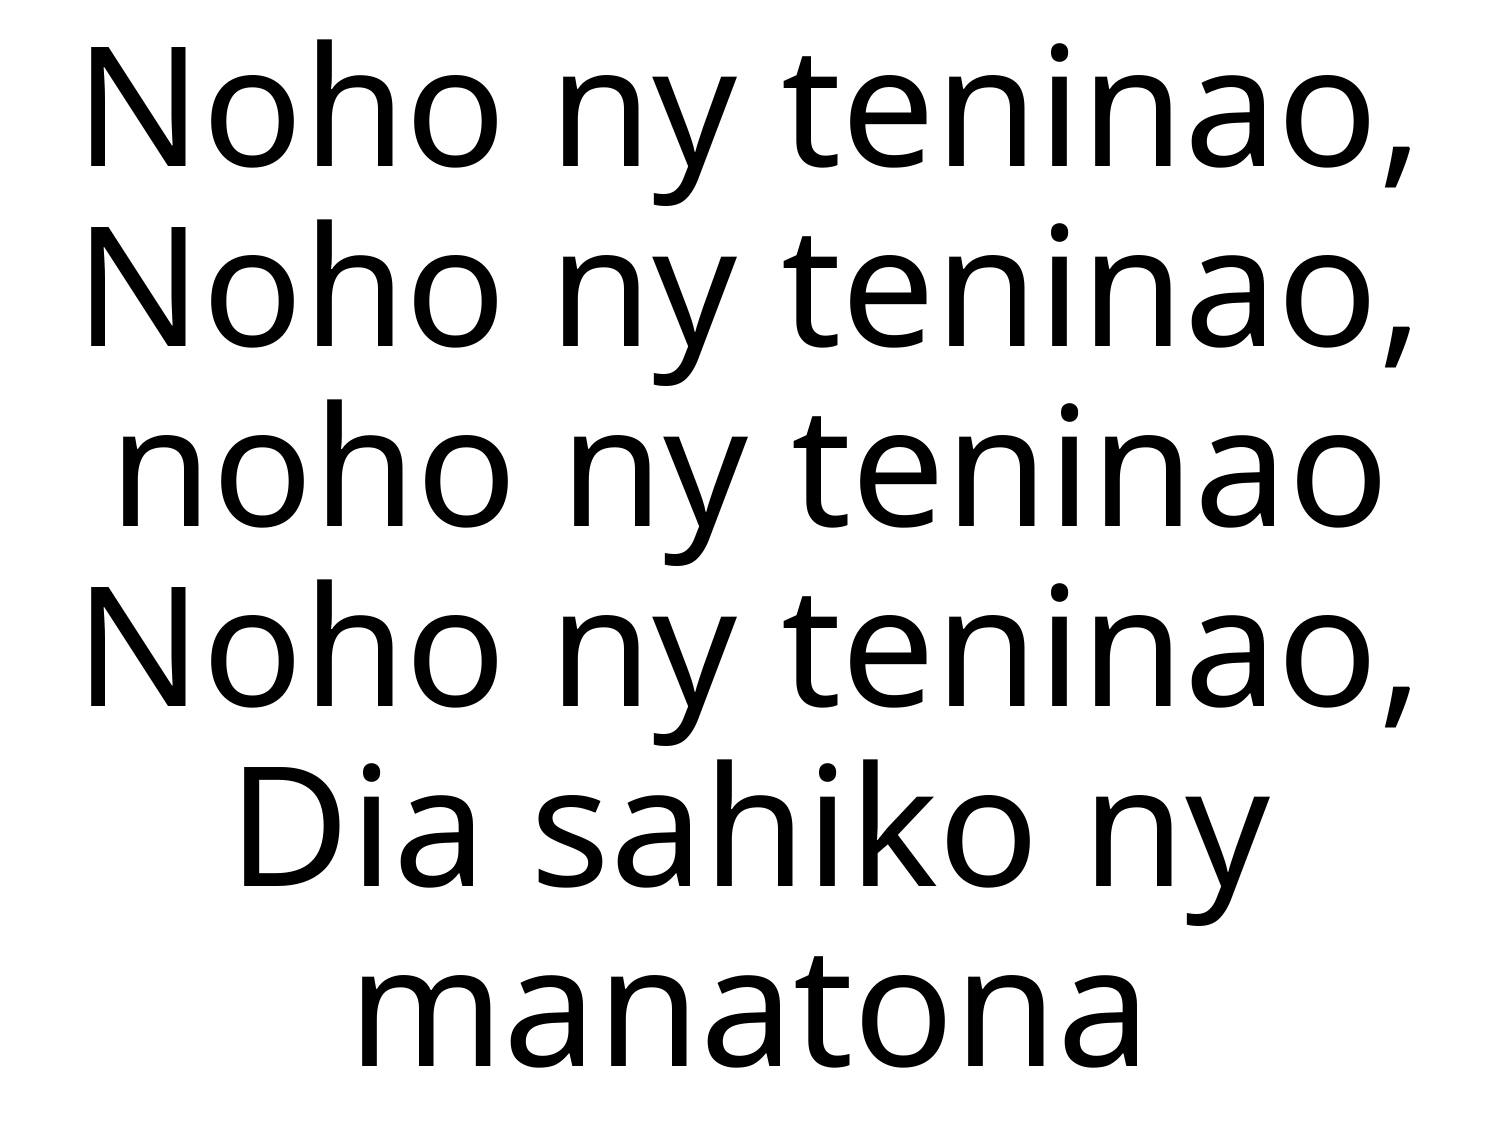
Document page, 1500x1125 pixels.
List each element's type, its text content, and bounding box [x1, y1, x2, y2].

title Noho ny teninao, Noho ny teninao, noho ny teninao Noho ny teninao, Dia sahiko ny manatona [0, 453, 1500, 672]
